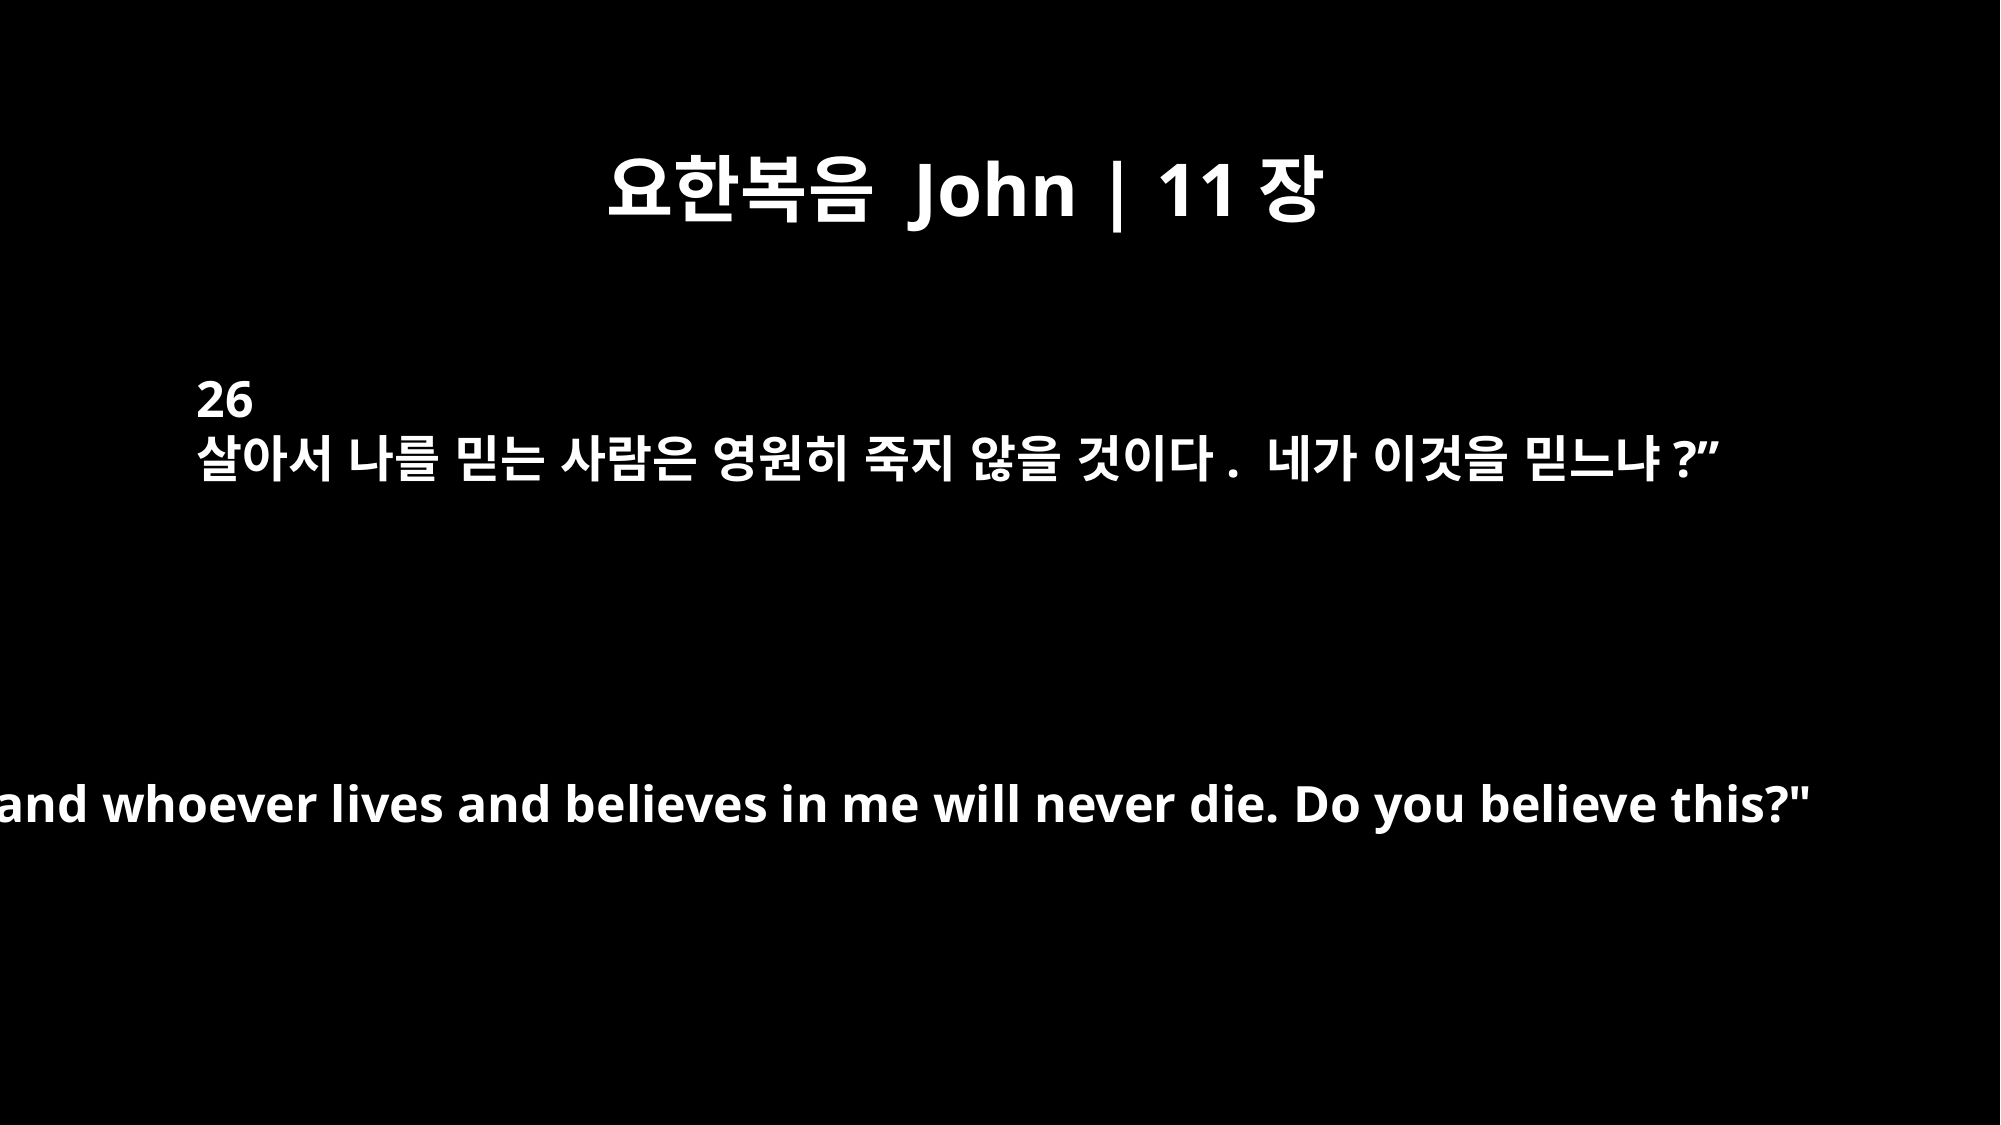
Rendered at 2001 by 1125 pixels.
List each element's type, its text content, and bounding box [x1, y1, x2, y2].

text_box 요한복음 John | 11장 [591, 136, 1341, 239]
text_box and whoever lives and believes in me will never die. Do you believe this?" [0, 764, 1828, 840]
text_box 26 살아서 나를 믿는 사람은 영원히 죽지 않을 것이다. 네가 이것을 믿느냐?” [182, 359, 1735, 495]
